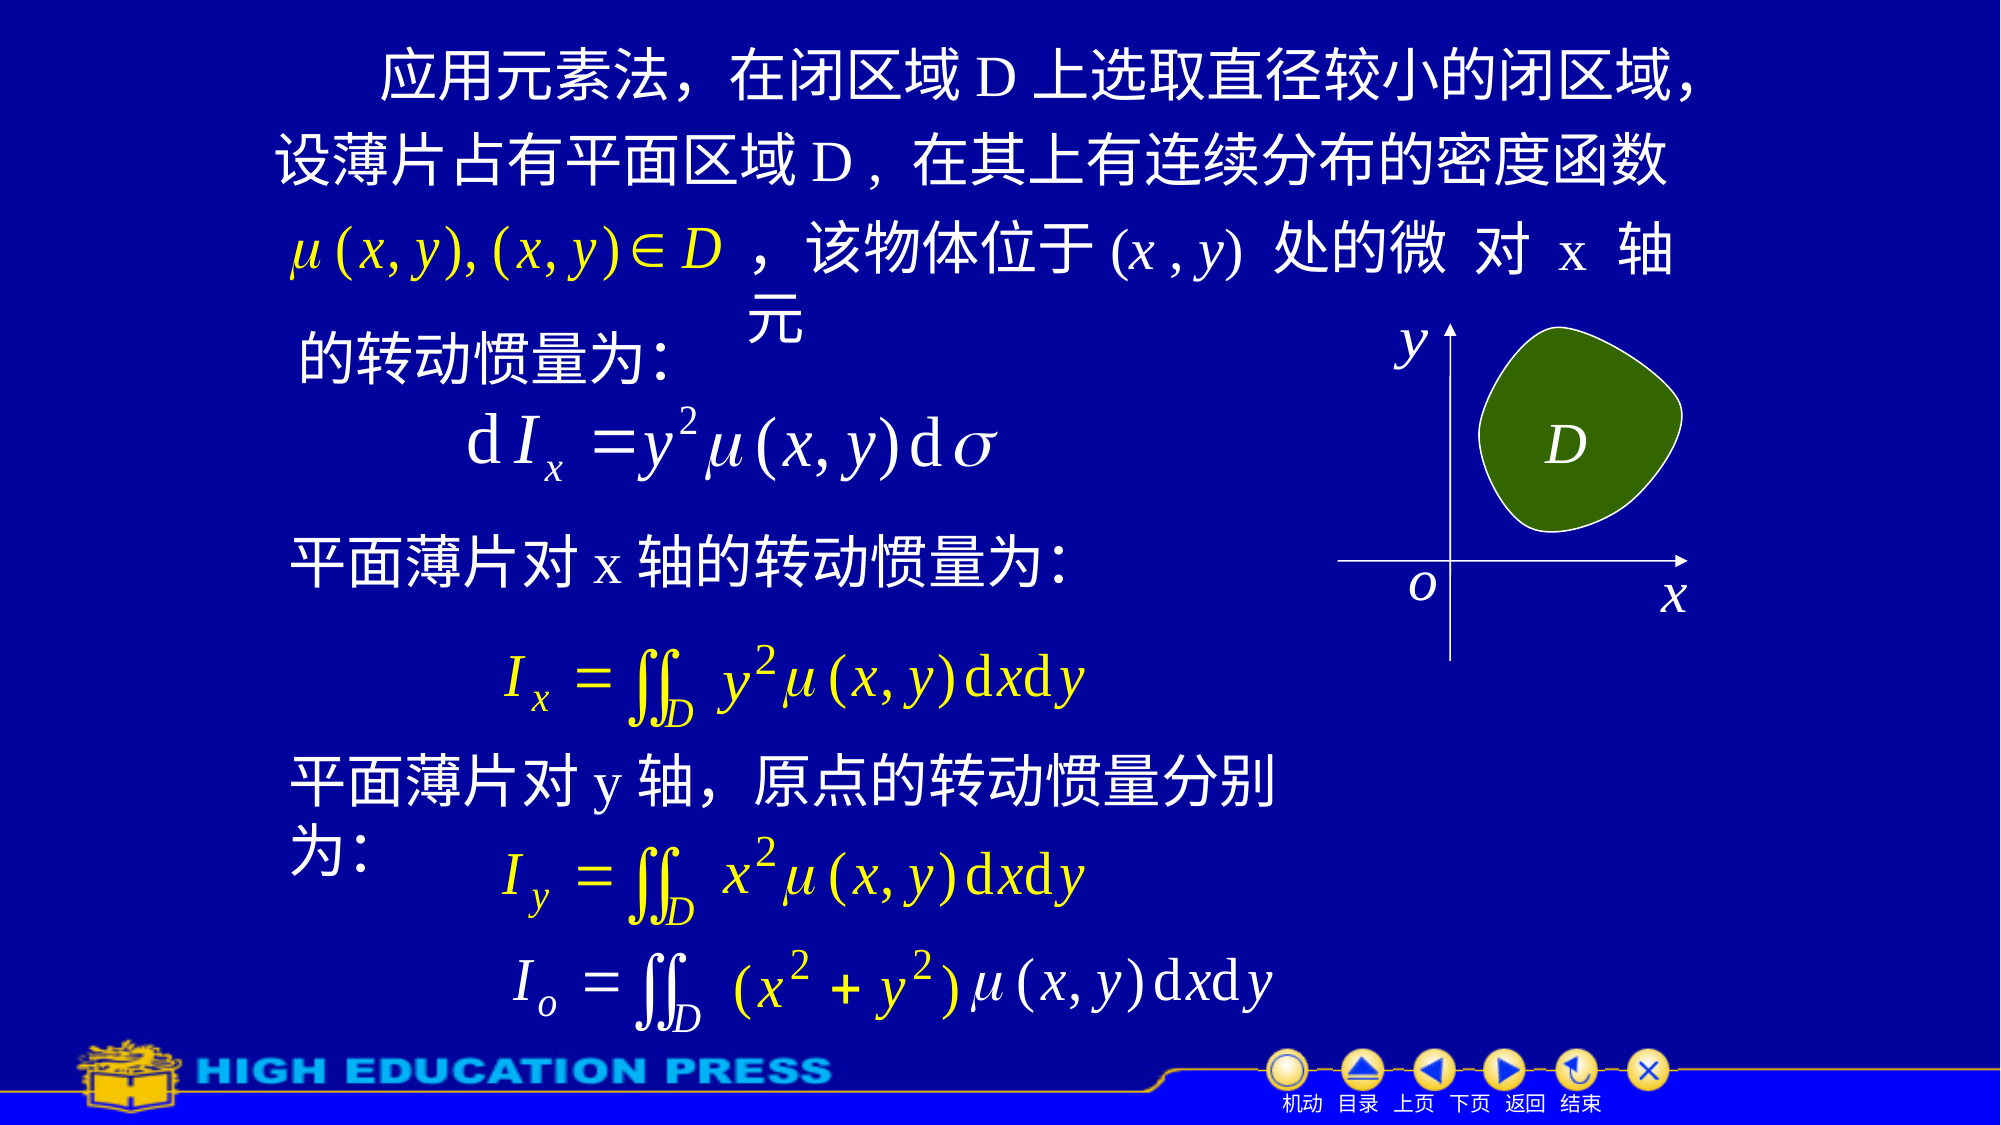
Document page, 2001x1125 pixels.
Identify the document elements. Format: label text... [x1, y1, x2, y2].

text_box 应用元素法，在闭区域D上选取直径较小的闭区域， [364, 31, 1702, 116]
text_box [456, 391, 635, 496]
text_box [284, 219, 731, 287]
text_box 平面薄片对x轴的转动惯量为： [273, 518, 1071, 603]
text_box 平面薄片对y轴，原点的转动惯量分别为： [273, 736, 1334, 892]
text_box 的转动惯量为： [282, 314, 734, 400]
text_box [507, 937, 1279, 1047]
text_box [731, 948, 963, 1026]
text_box ，该物体位于(x , y) 处的微元 [731, 203, 1513, 359]
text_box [1337, 318, 1698, 662]
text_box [626, 389, 1010, 493]
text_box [497, 831, 1092, 940]
text_box 机动 目录 上页 下页 返回 结束 [1267, 1082, 1623, 1123]
text_box 设薄片占有平面区域D , 在其上有连续分布的密度函数 [258, 115, 1700, 201]
text_box 对 x 轴 [1458, 204, 1690, 290]
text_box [712, 634, 780, 720]
picture [0, 0, 2001, 1125]
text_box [499, 632, 1090, 742]
